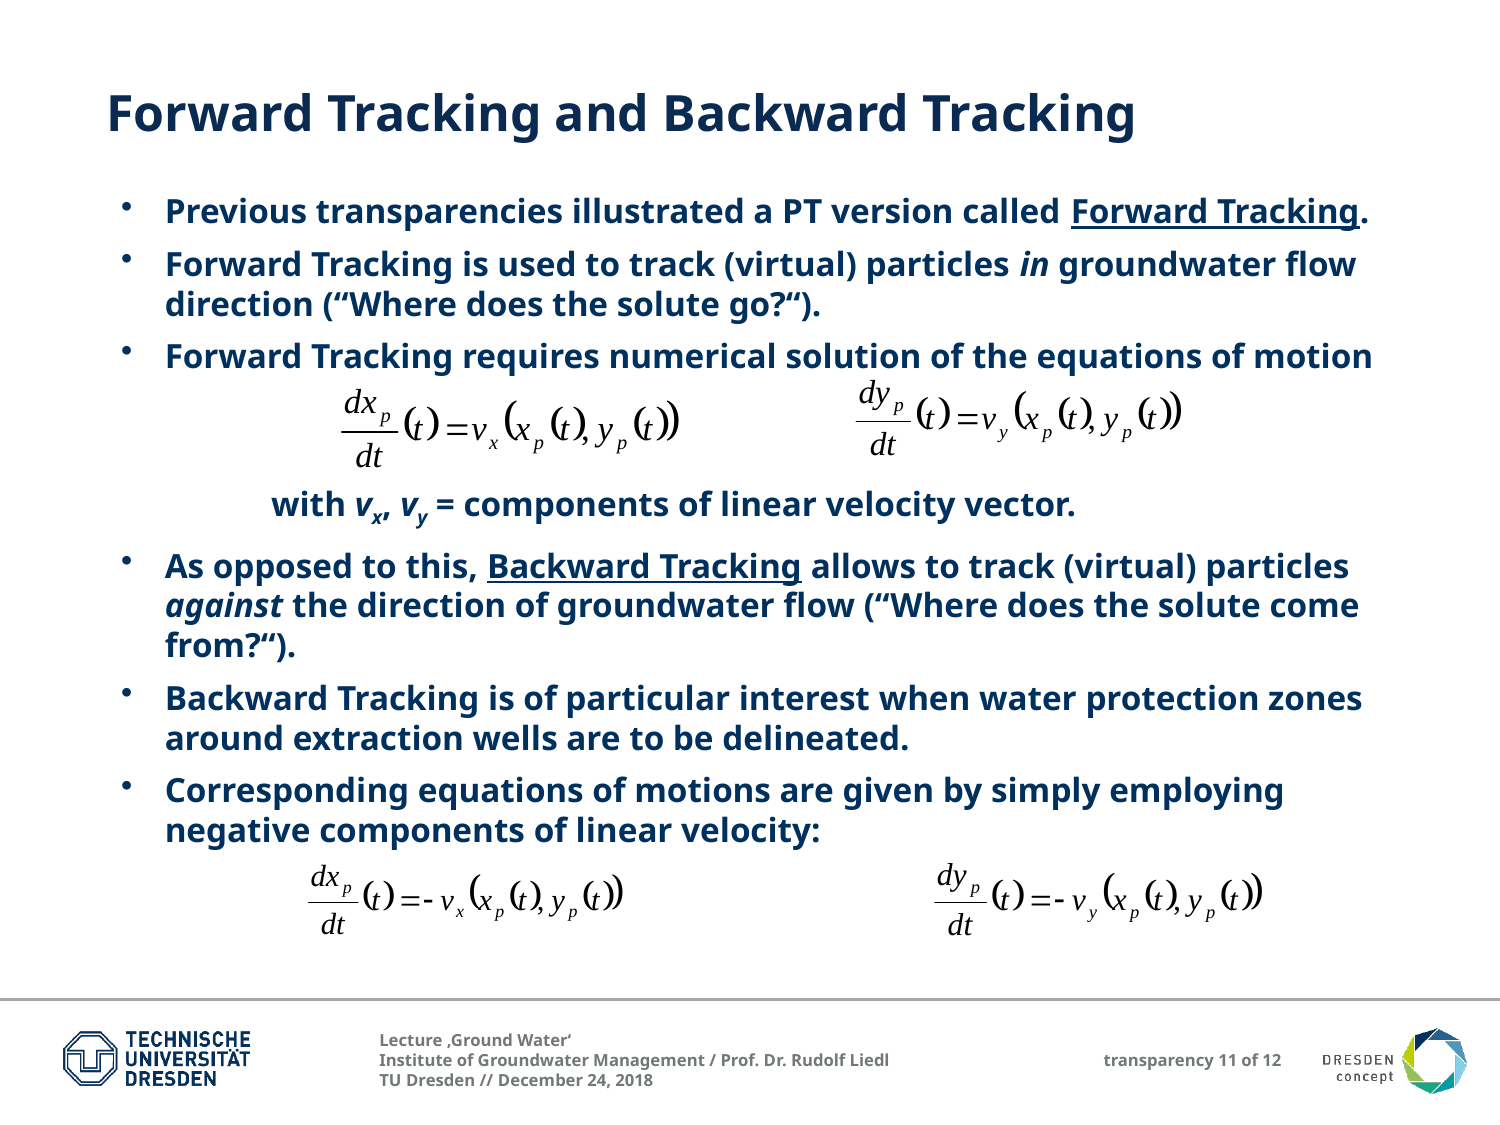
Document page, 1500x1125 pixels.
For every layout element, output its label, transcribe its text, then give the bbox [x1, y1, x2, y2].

picture [63, 1031, 250, 1086]
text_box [335, 371, 1182, 476]
text_box As opposed to this, Backward Tracking allows to track (virtual) particles against the direction of groundwater flow (“Where does the solute come from?“). Backward Tracking is of particular interest when water protection zones around extraction wells are to be delineated. Corresponding equations of motions are given by simply employing negative components of linear velocity: [106, 537, 1409, 857]
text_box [303, 854, 1263, 942]
list Forward Tracking and Backward Tracking [106, 88, 1406, 160]
text_box Previous transparencies illustrated a PT version called Forward Tracking. Forward Tracking is used to track (virtual) particles in groundwater flow direction (“Where does the solute go?“). Forward Tracking requires numerical solution of the equations of motion [106, 183, 1405, 383]
picture [1323, 1028, 1467, 1094]
text_box with vx, vy = components of linear velocity vector. [106, 475, 1409, 536]
